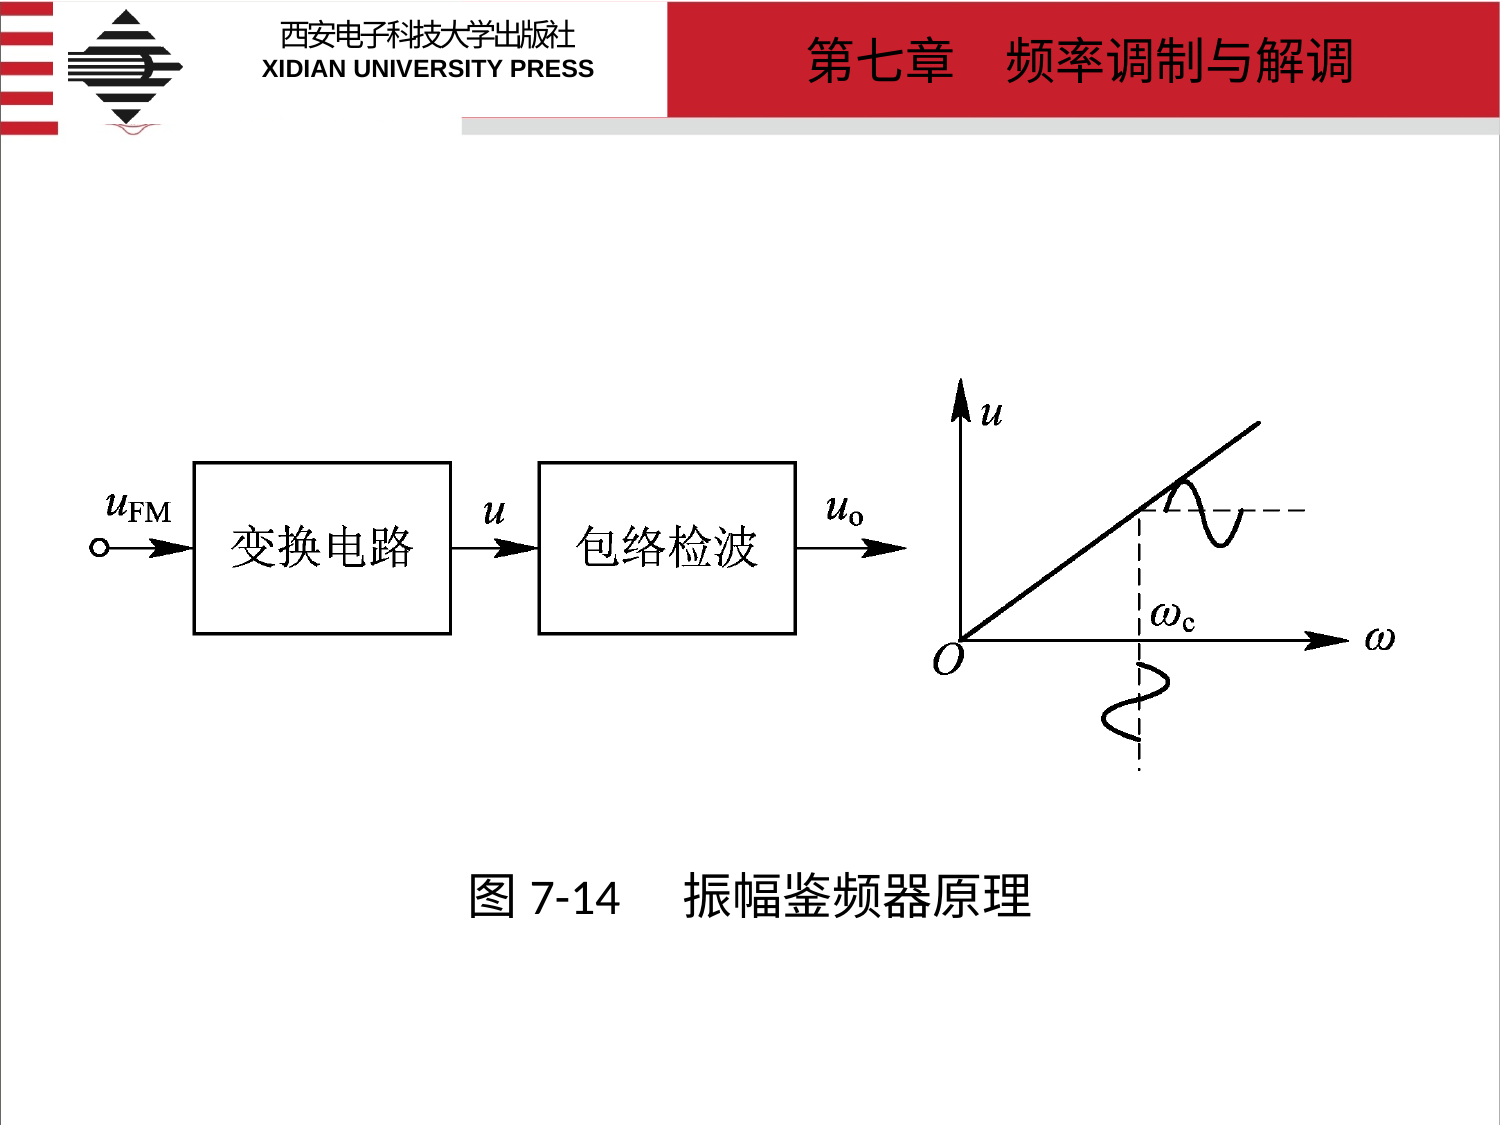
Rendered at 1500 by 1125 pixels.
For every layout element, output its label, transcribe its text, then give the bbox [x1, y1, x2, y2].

text_box 图7-14 振幅鉴频器原理 [452, 856, 1048, 932]
picture [0, 1, 1500, 1125]
